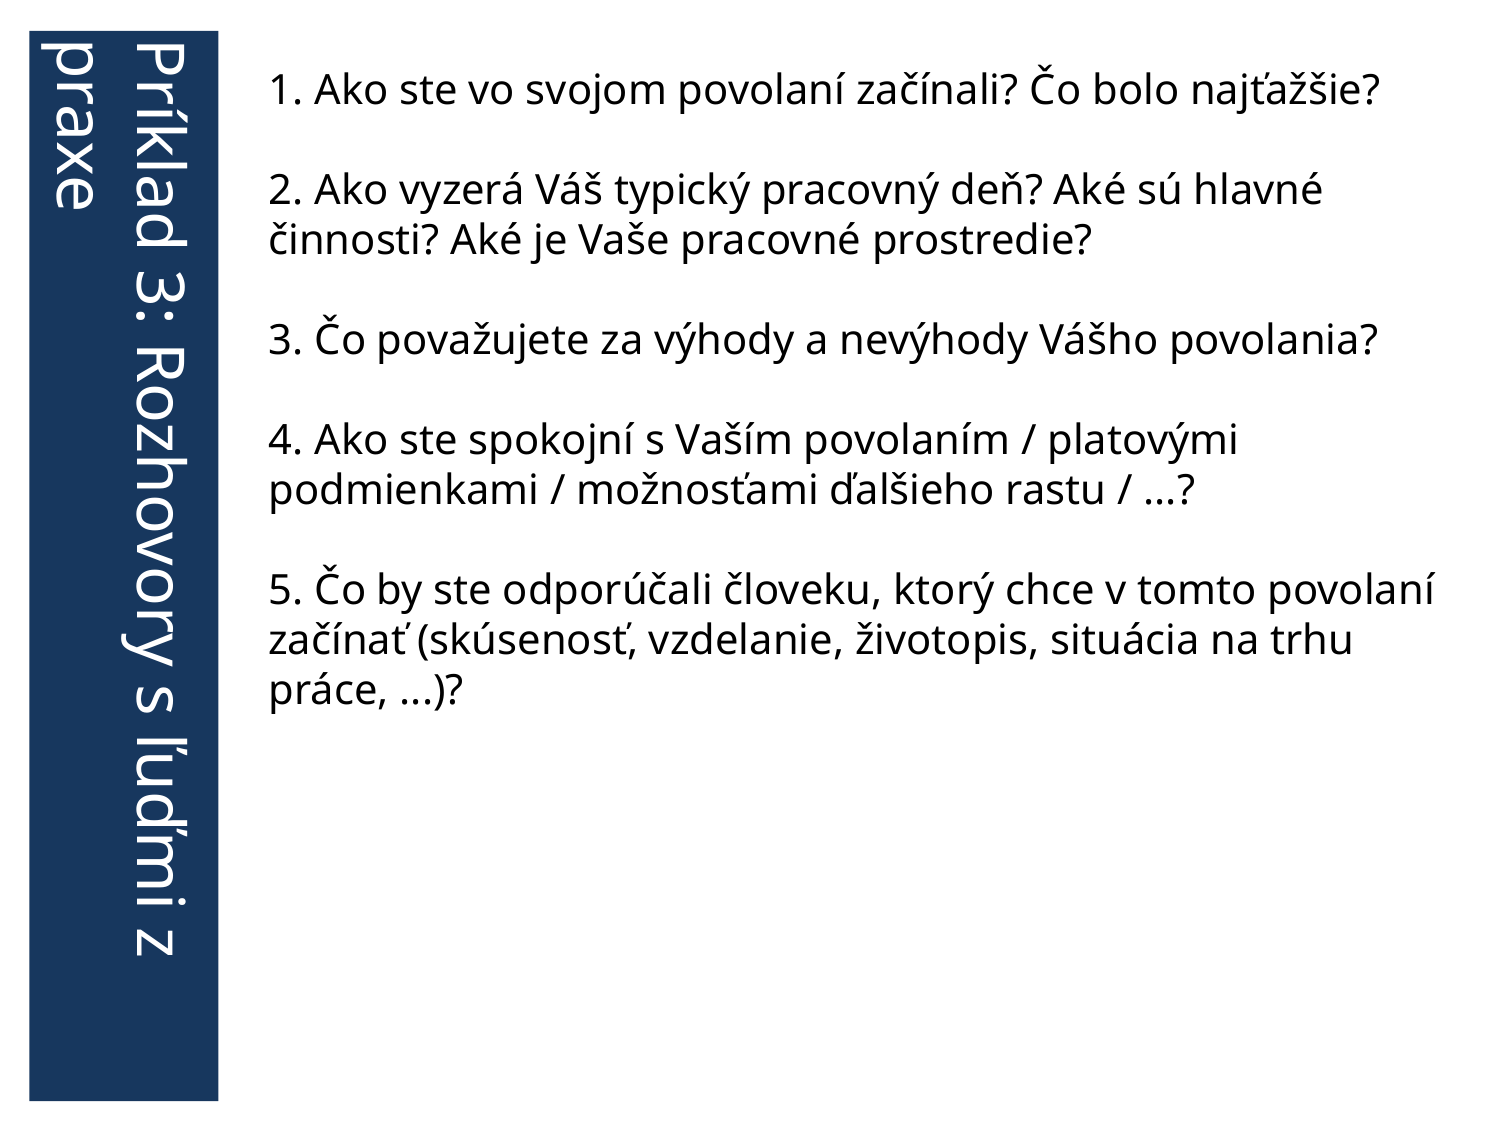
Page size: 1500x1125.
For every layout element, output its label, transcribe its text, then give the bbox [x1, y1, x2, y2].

text_box Príklad 3: Rozhovory s ľuďmi z praxe [29, 30, 219, 1102]
text_box 1. Ako ste vo svojom povolaní začínali? Čo bolo najťažšie? 2. Ako vyzerá Váš typický pracovný deň? Aké sú hlavné činnosti? Aké je Vaše pracovné prostredie? 3. Čo považujete za výhody a nevýhody Vášho povolania? 4. Ako ste spokojní s Vaším povolaním / platovými podmienkami / možnosťami ďalšieho rastu / ...? 5. Čo by ste odporúčali človeku, ktorý chce v tomto povolaní začínať (skúsenosť, vzdelanie, životopis, situácia na trhu práce, ...)? [253, 55, 1500, 721]
